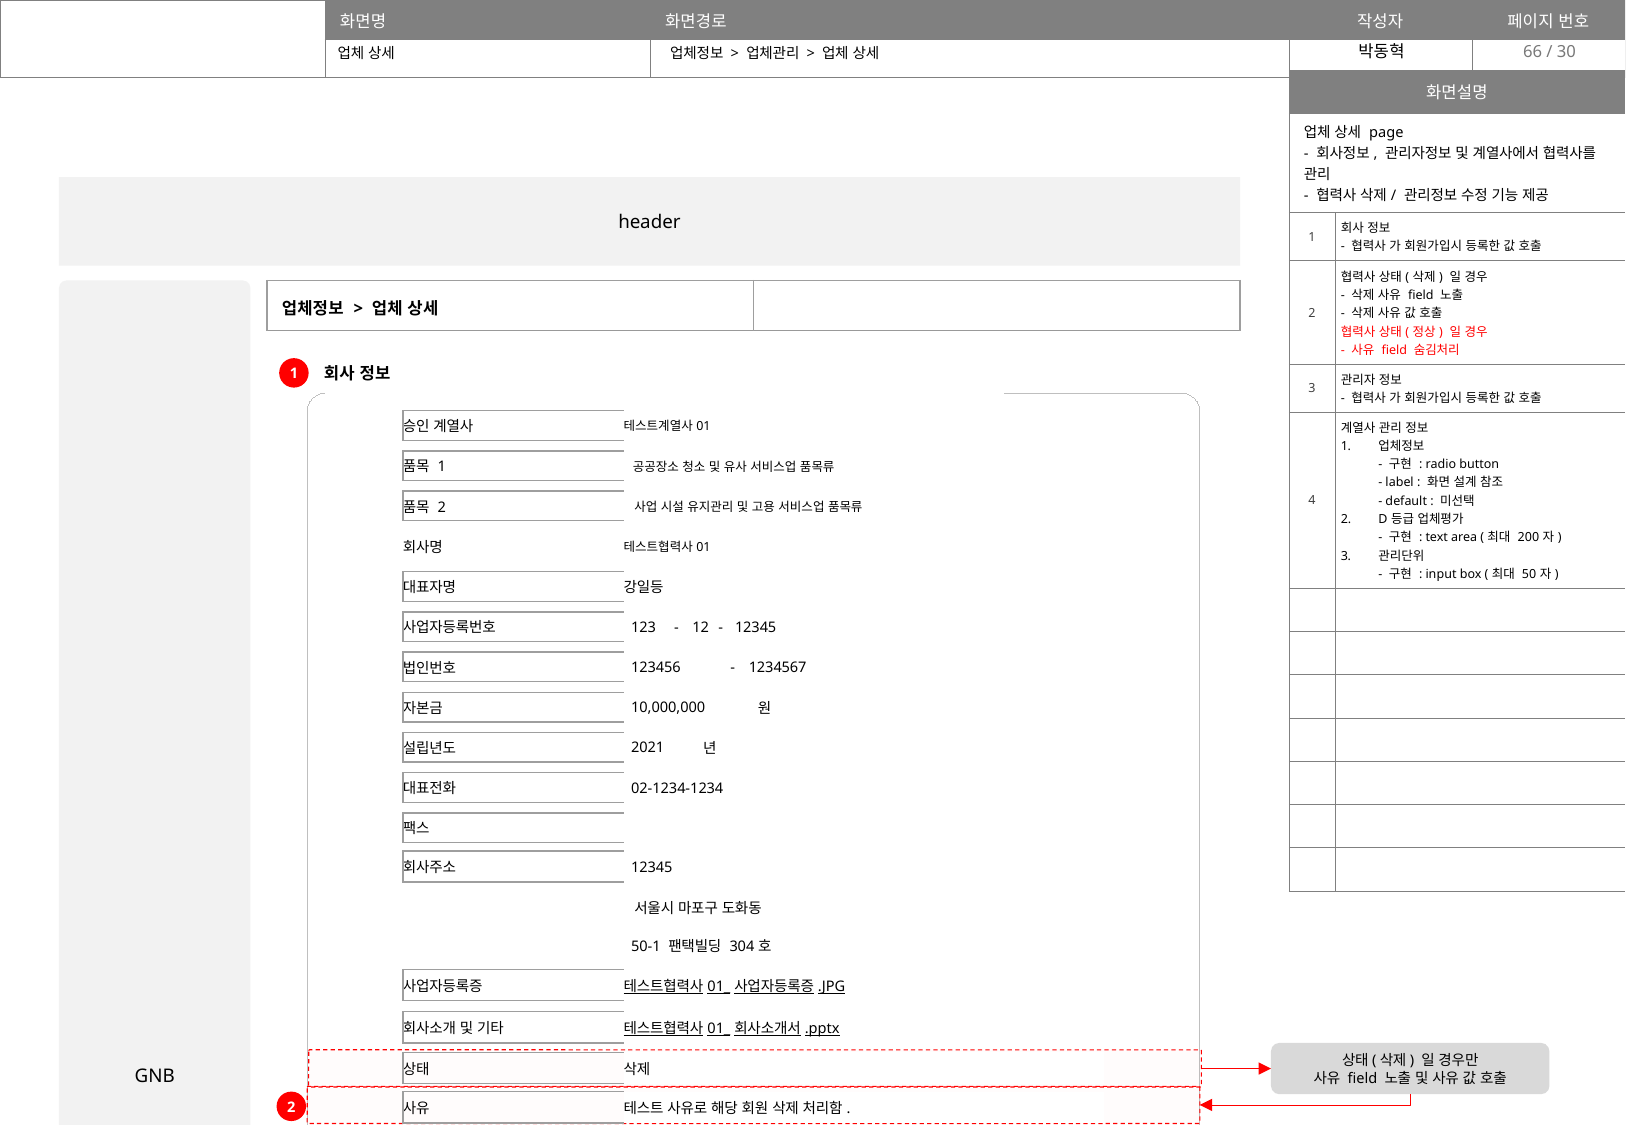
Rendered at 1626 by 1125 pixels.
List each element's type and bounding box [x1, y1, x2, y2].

slide_number [1474, 33, 1625, 70]
table_cell [1336, 805, 1625, 847]
table_cell [1336, 762, 1625, 804]
table_cell [1290, 632, 1335, 674]
table_header [404, 1052, 1104, 1084]
table_cell [1290, 261, 1335, 364]
table_cell [1290, 213, 1335, 260]
table_header [404, 1012, 1104, 1043]
table_header [1290, 71, 1625, 113]
table_header [403, 531, 1104, 561]
table_cell [1290, 719, 1335, 761]
table_cell [1290, 114, 1625, 212]
table_cell [1336, 675, 1625, 718]
text_box [322, 36, 1287, 70]
table_cell [1290, 805, 1335, 847]
table_cell [1336, 632, 1625, 674]
table_cell [1290, 589, 1335, 631]
table_header [404, 692, 1104, 722]
table_header [404, 491, 1104, 521]
table_header [268, 281, 753, 330]
table_header [404, 652, 1104, 682]
table_cell [1336, 719, 1625, 761]
table_cell [1290, 413, 1335, 588]
table_cell [1336, 589, 1625, 631]
table_header [754, 281, 1239, 330]
table_header [404, 451, 1104, 480]
text_box [276, 352, 1550, 1125]
table_header [404, 1092, 1104, 1123]
table_cell [1336, 848, 1625, 891]
text_box [58, 177, 1241, 266]
table_cell [1290, 762, 1335, 804]
table_cell [1336, 365, 1625, 412]
table_header [404, 612, 1104, 641]
table_header [404, 733, 1104, 762]
table_header [404, 970, 1104, 1001]
text_box [58, 280, 251, 1125]
table_header [404, 773, 1104, 802]
table_header [404, 813, 1104, 843]
table_header [404, 851, 1104, 882]
table_cell [1336, 213, 1625, 260]
table_cell [1336, 413, 1625, 588]
table_header [404, 411, 1104, 440]
table_cell [1290, 675, 1335, 718]
table_cell [1336, 261, 1625, 364]
table_header [403, 892, 1104, 923]
table_header [404, 572, 1104, 601]
table_cell [1290, 848, 1335, 891]
table_header [403, 931, 1104, 960]
table_cell [1290, 365, 1335, 412]
